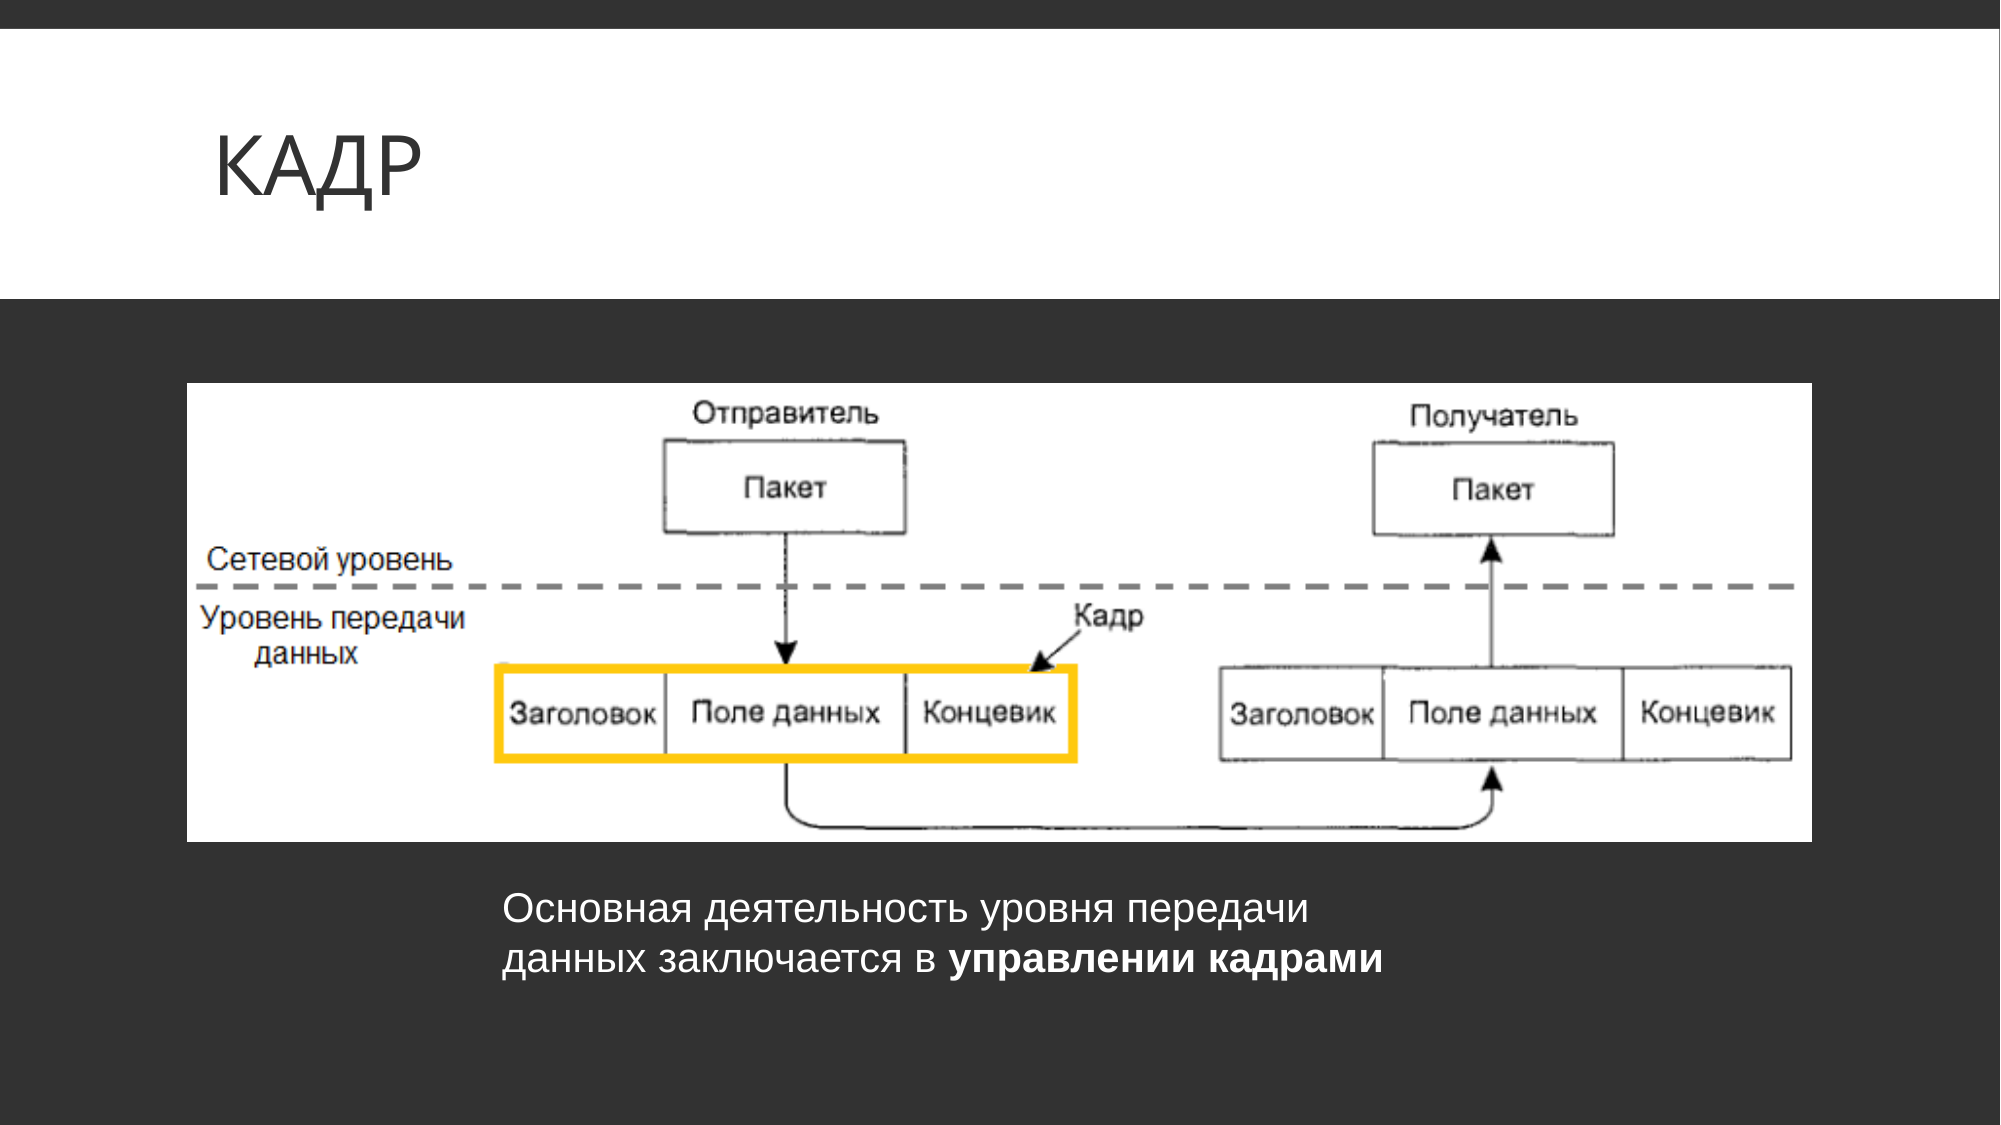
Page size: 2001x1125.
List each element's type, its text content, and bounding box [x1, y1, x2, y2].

text_box Основная деятельность уровня передачи данных заключается в управлении кадрами [487, 873, 1474, 989]
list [187, 383, 1813, 842]
title Кадр [197, 46, 1803, 295]
